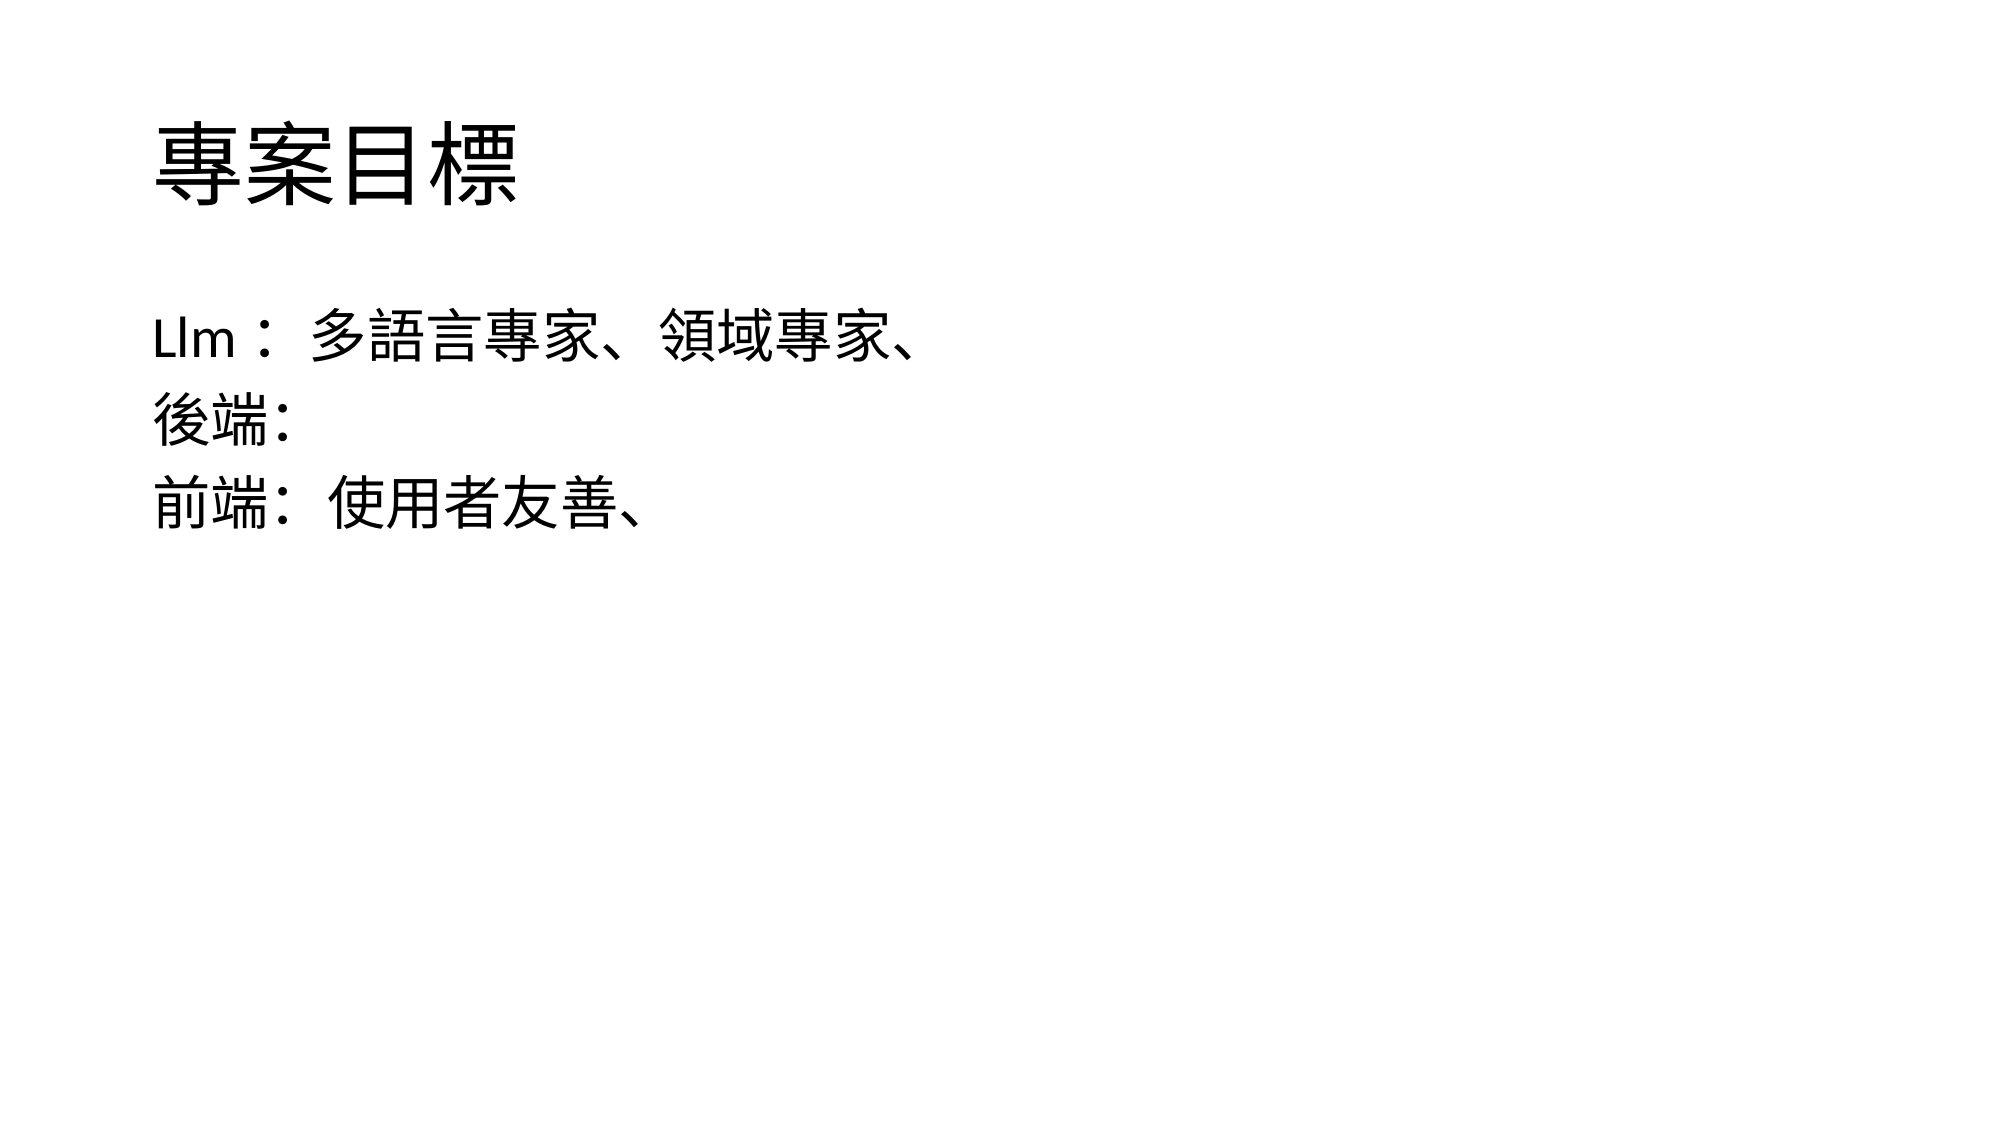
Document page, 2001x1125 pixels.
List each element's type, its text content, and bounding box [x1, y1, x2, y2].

list Llm：多語言專家、領域專家、 後端： 前端：使用者友善、 [137, 299, 1863, 1014]
title 專案目標 [137, 59, 1863, 278]
